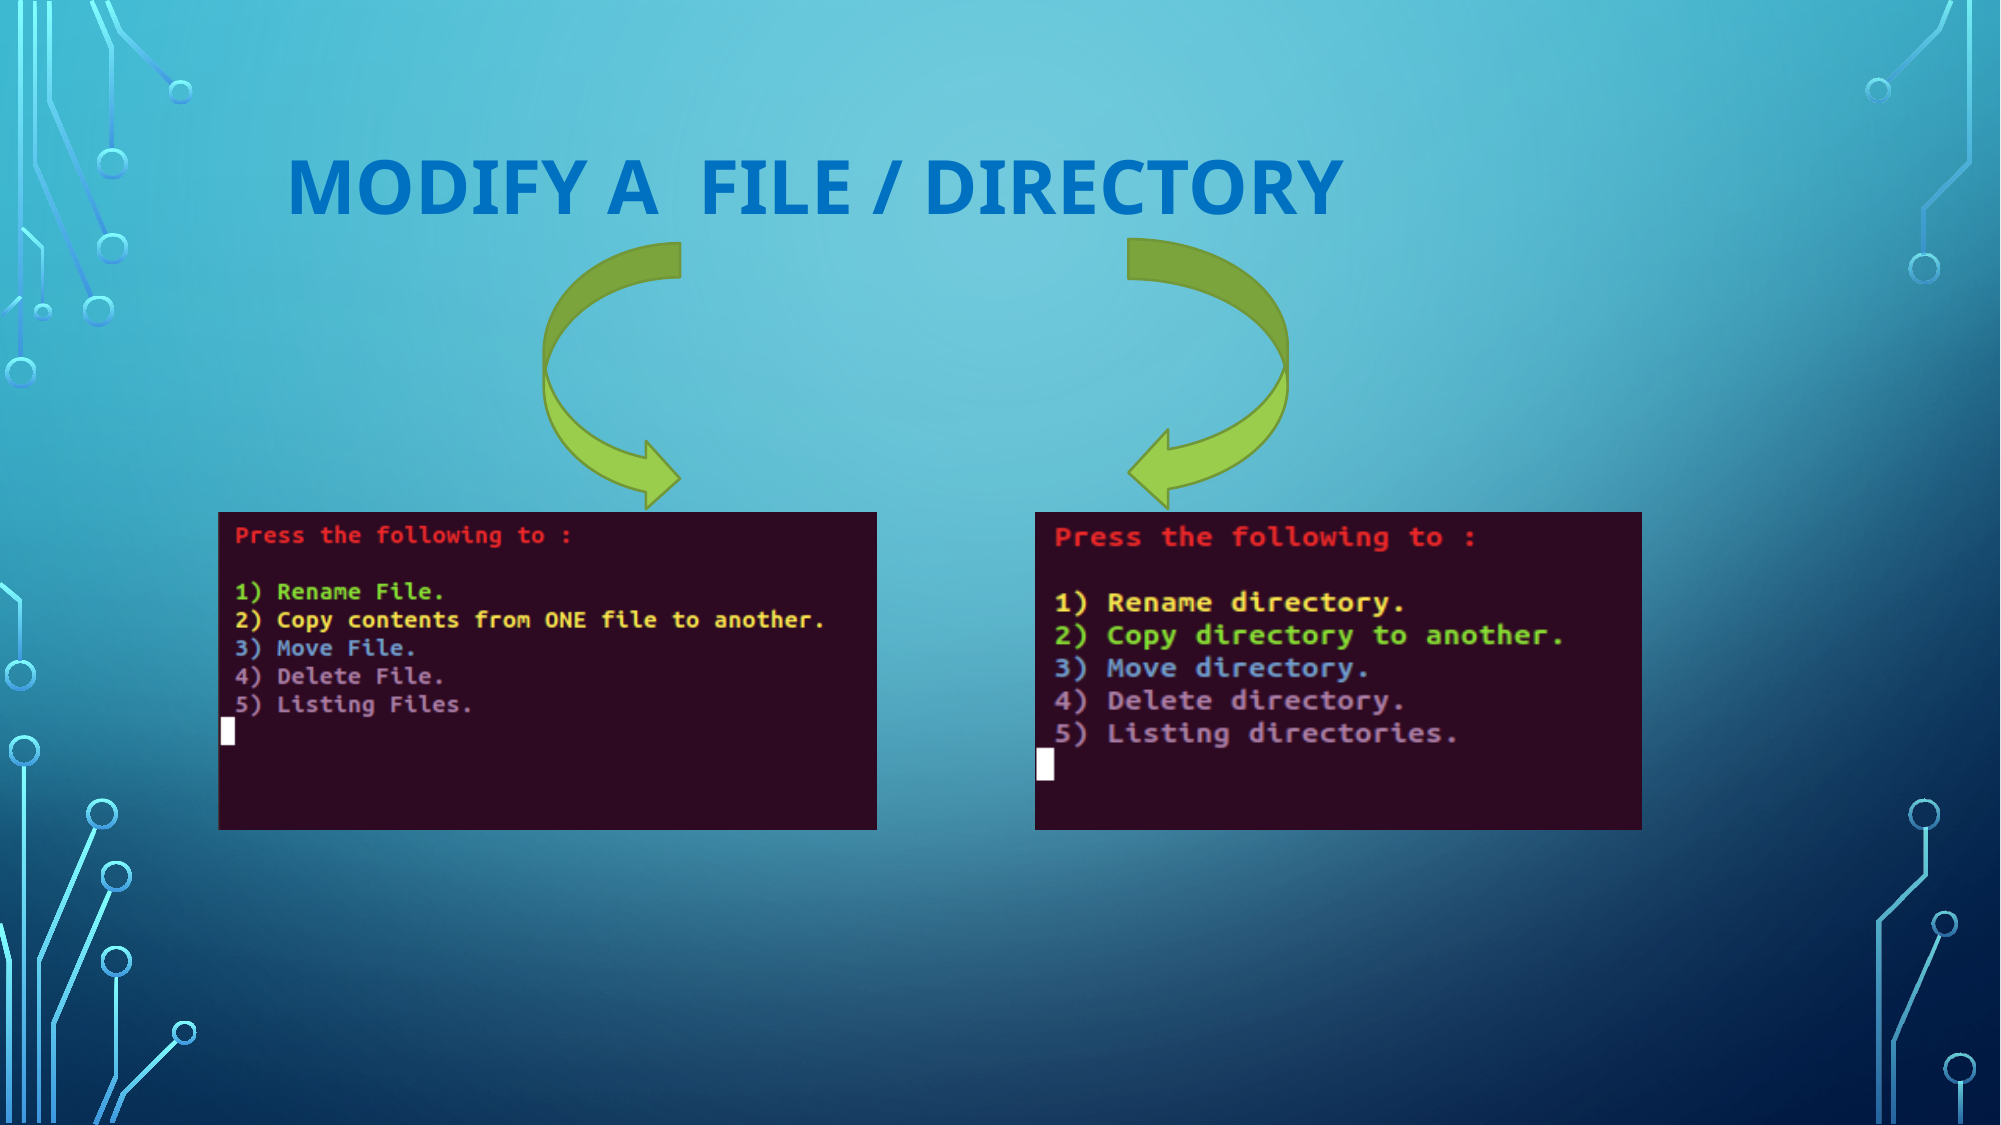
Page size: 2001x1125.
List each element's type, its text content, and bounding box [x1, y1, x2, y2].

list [218, 512, 877, 830]
text_box [542, 241, 682, 511]
title MODIFY a file / directory [270, 68, 1896, 312]
text_box [1127, 237, 1289, 511]
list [1035, 512, 1642, 830]
